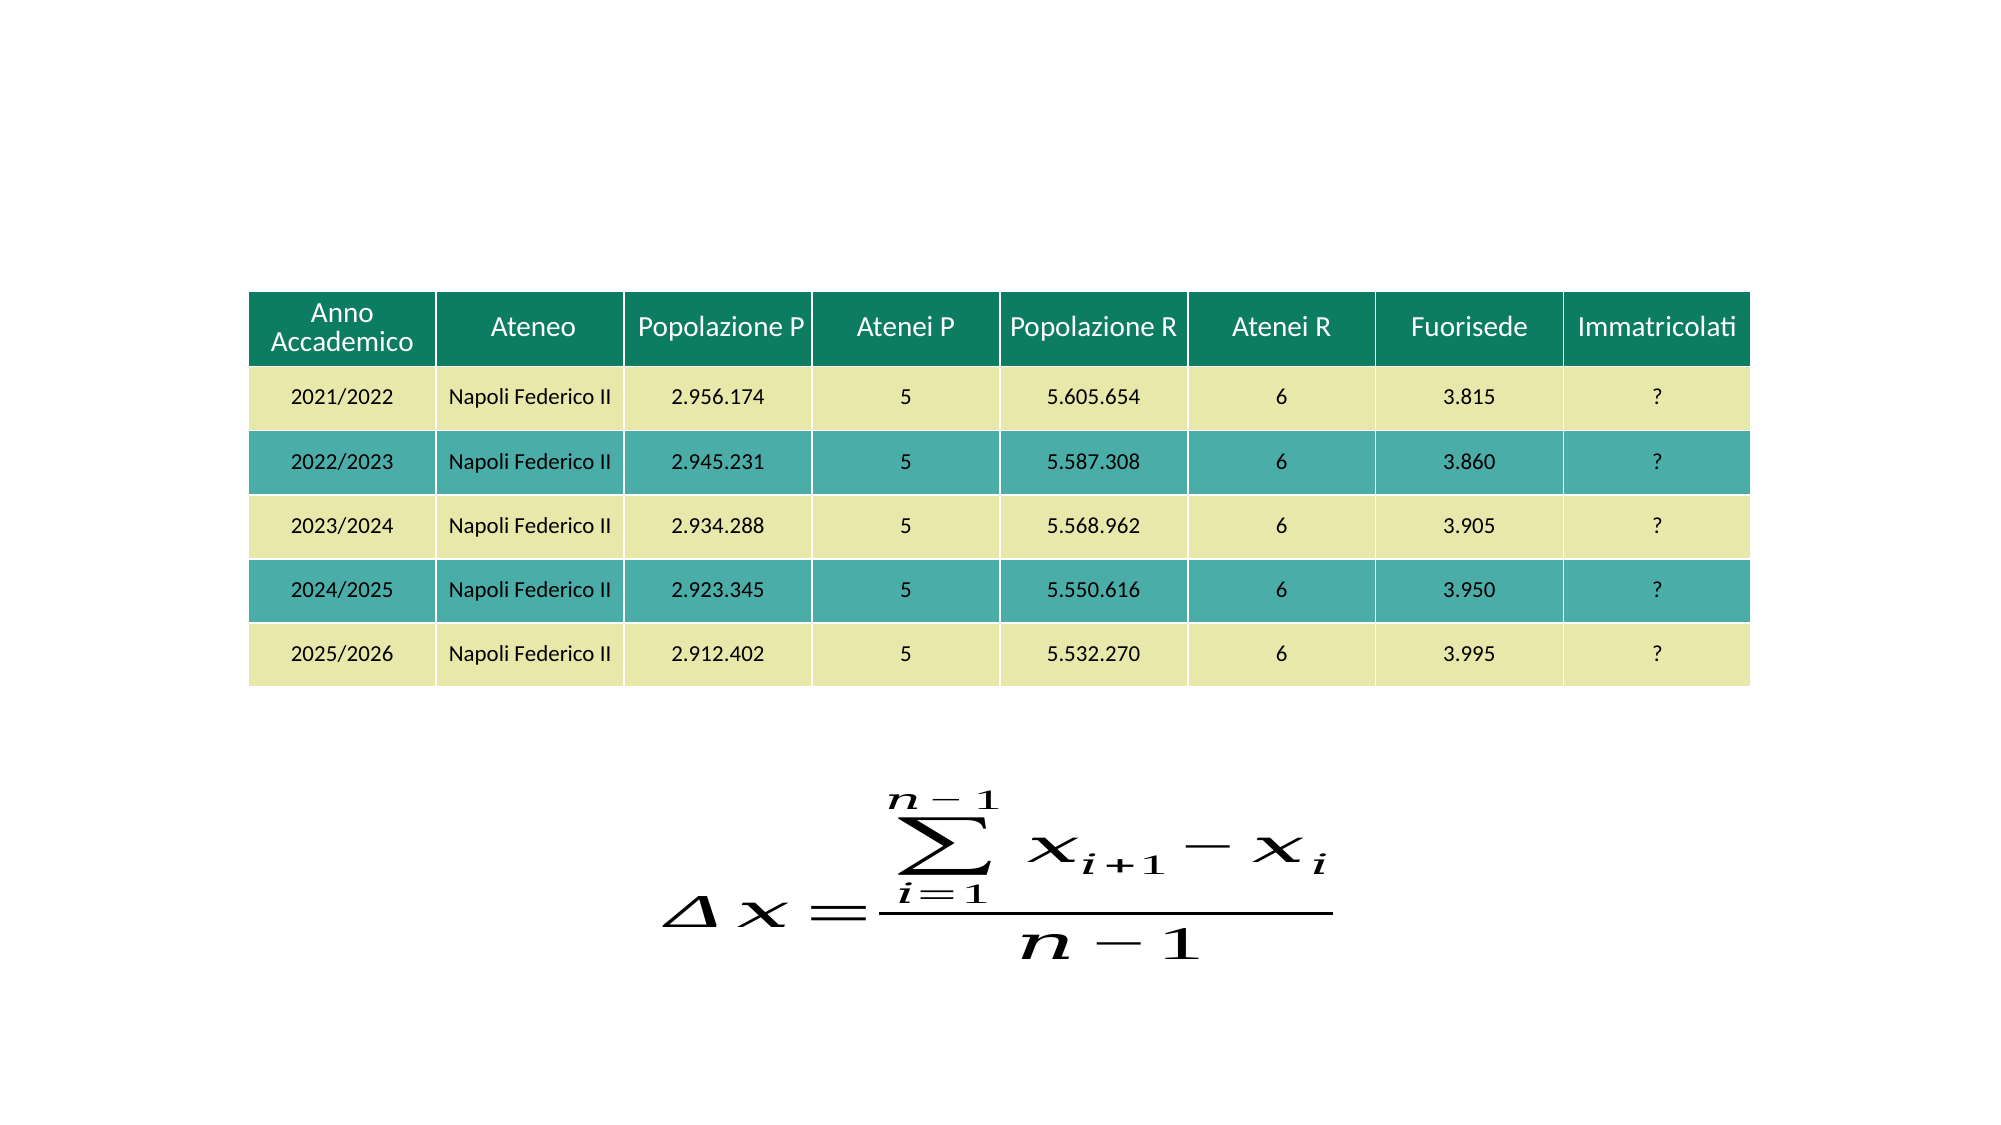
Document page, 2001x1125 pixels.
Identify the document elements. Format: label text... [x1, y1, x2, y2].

table_cell Napoli Federico II [437, 496, 623, 558]
table_cell 2.923.345 [625, 560, 811, 622]
table_cell 2024/2025 [249, 560, 435, 622]
table_cell 2.912.402 [625, 624, 811, 686]
table_header Anno Accademico [249, 292, 435, 366]
table_cell 2.956.174 [625, 367, 811, 430]
table_cell 5 [813, 496, 999, 558]
table_header Immatricolati [1564, 292, 1750, 366]
table_cell 5.605.654 [1001, 367, 1187, 430]
table_cell 3.995 [1376, 624, 1563, 686]
table_cell 5 [813, 560, 999, 622]
table_cell 5.550.616 [1001, 560, 1187, 622]
table_cell 6 [1189, 624, 1375, 686]
table_cell Napoli Federico II [437, 431, 623, 494]
table_cell ? [1564, 624, 1750, 686]
table_cell 2.945.231 [625, 431, 811, 494]
table_cell ? [1564, 560, 1750, 622]
table_cell 5 [813, 624, 999, 686]
table_header Popolazione R [1001, 292, 1187, 366]
table_header Popolazione P [625, 292, 811, 366]
table_cell 6 [1189, 367, 1375, 430]
table_cell ? [1564, 431, 1750, 494]
table_cell Napoli Federico II [437, 624, 623, 686]
table_cell 5 [813, 367, 999, 430]
table_cell 3.905 [1376, 496, 1563, 558]
table_header Atenei P [813, 292, 999, 366]
table_cell 2022/2023 [249, 431, 435, 494]
table_cell Napoli Federico II [437, 560, 623, 622]
table_cell 5 [813, 431, 999, 494]
table_cell 5.568.962 [1001, 496, 1187, 558]
table_cell 3.815 [1376, 367, 1563, 430]
table_cell 3.950 [1376, 560, 1563, 622]
table_cell 2021/2022 [249, 367, 435, 430]
table_cell 5.587.308 [1001, 431, 1187, 494]
table_header Atenei R [1189, 292, 1375, 366]
table_cell 3.860 [1376, 431, 1563, 494]
table_cell 6 [1189, 496, 1375, 558]
table_cell ? [1564, 367, 1750, 430]
table_cell 6 [1189, 431, 1375, 494]
table_cell 2025/2026 [249, 624, 435, 686]
table_header Ateneo [437, 292, 623, 366]
table_cell Napoli Federico II [437, 367, 623, 430]
table_cell 6 [1189, 560, 1375, 622]
table_header Fuorisede [1376, 292, 1563, 366]
table_cell ? [1564, 496, 1750, 558]
table_cell 2023/2024 [249, 496, 435, 558]
table_cell 5.532.270 [1001, 624, 1187, 686]
table_cell 2.934.288 [625, 496, 811, 558]
